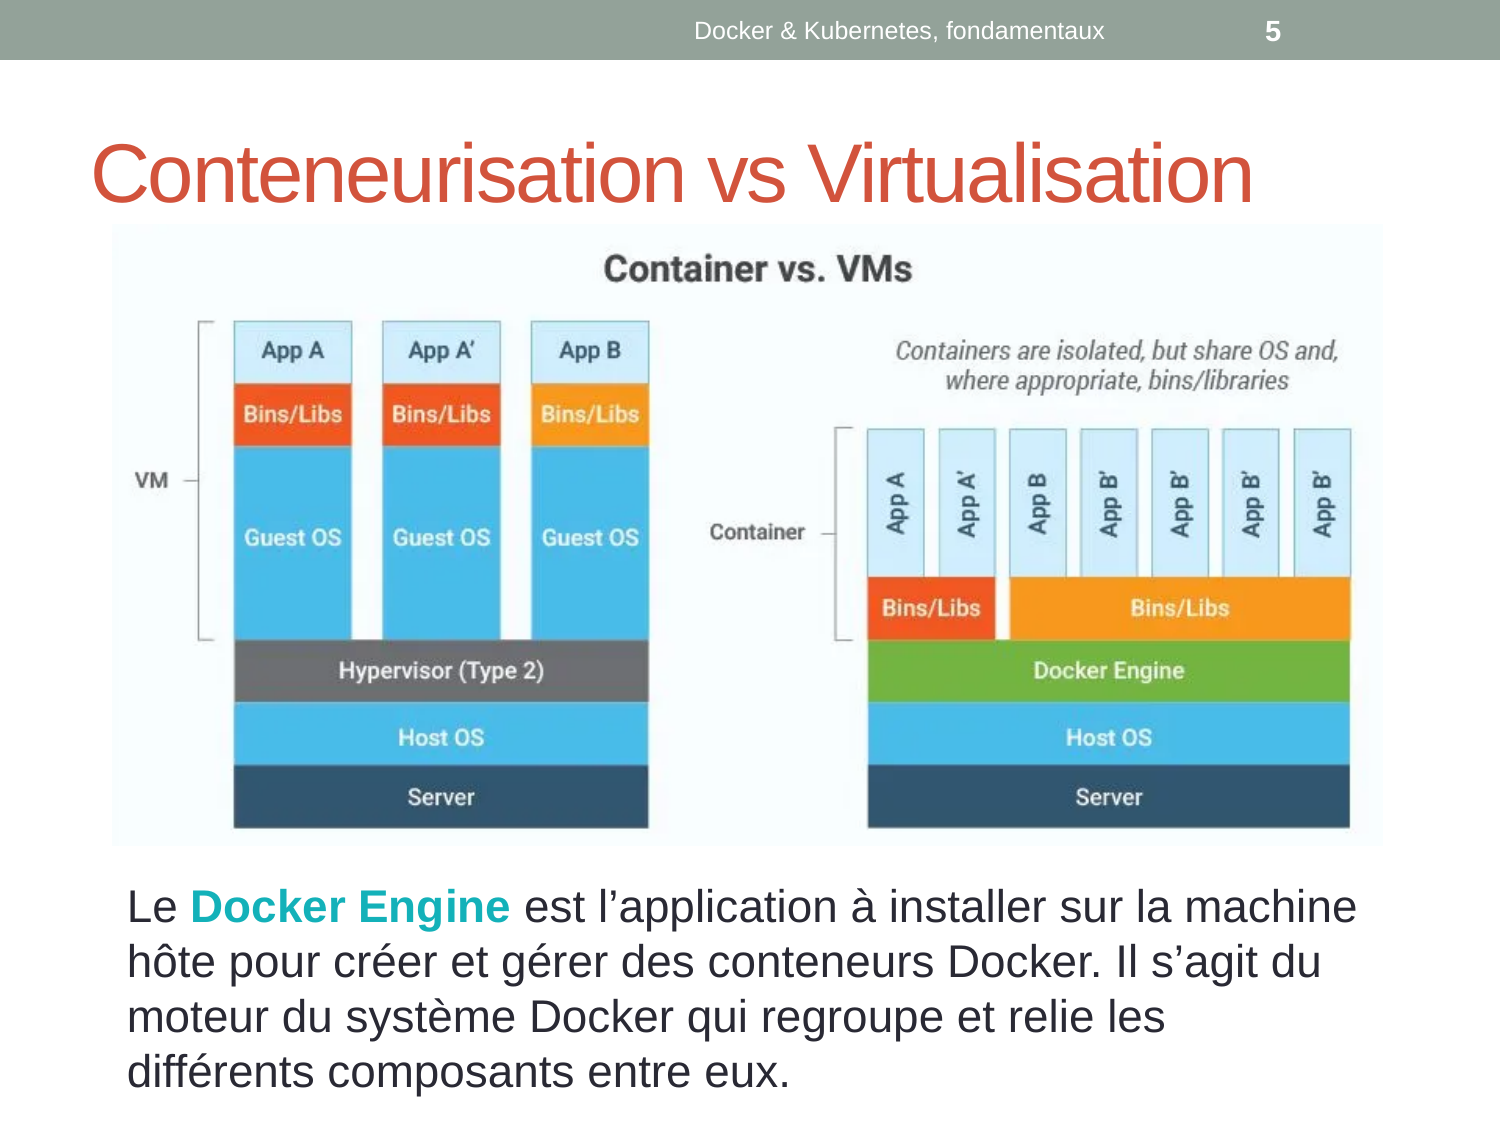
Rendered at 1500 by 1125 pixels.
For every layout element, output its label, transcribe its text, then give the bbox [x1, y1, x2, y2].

text_box Le Docker Engine est l’application à installer sur la machine hôte pour créer et gérer des conteneurs Docker. Il s’agit du moteur du système Docker qui regroupe et relie les différents composants entre eux. [112, 869, 1376, 1105]
footer Docker & Kubernetes, fondamentaux [562, 3, 1238, 57]
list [111, 223, 1383, 847]
title Conteneurisation vs Virtualisation [75, 87, 1425, 250]
slide_number 5 [1250, 3, 1425, 57]
